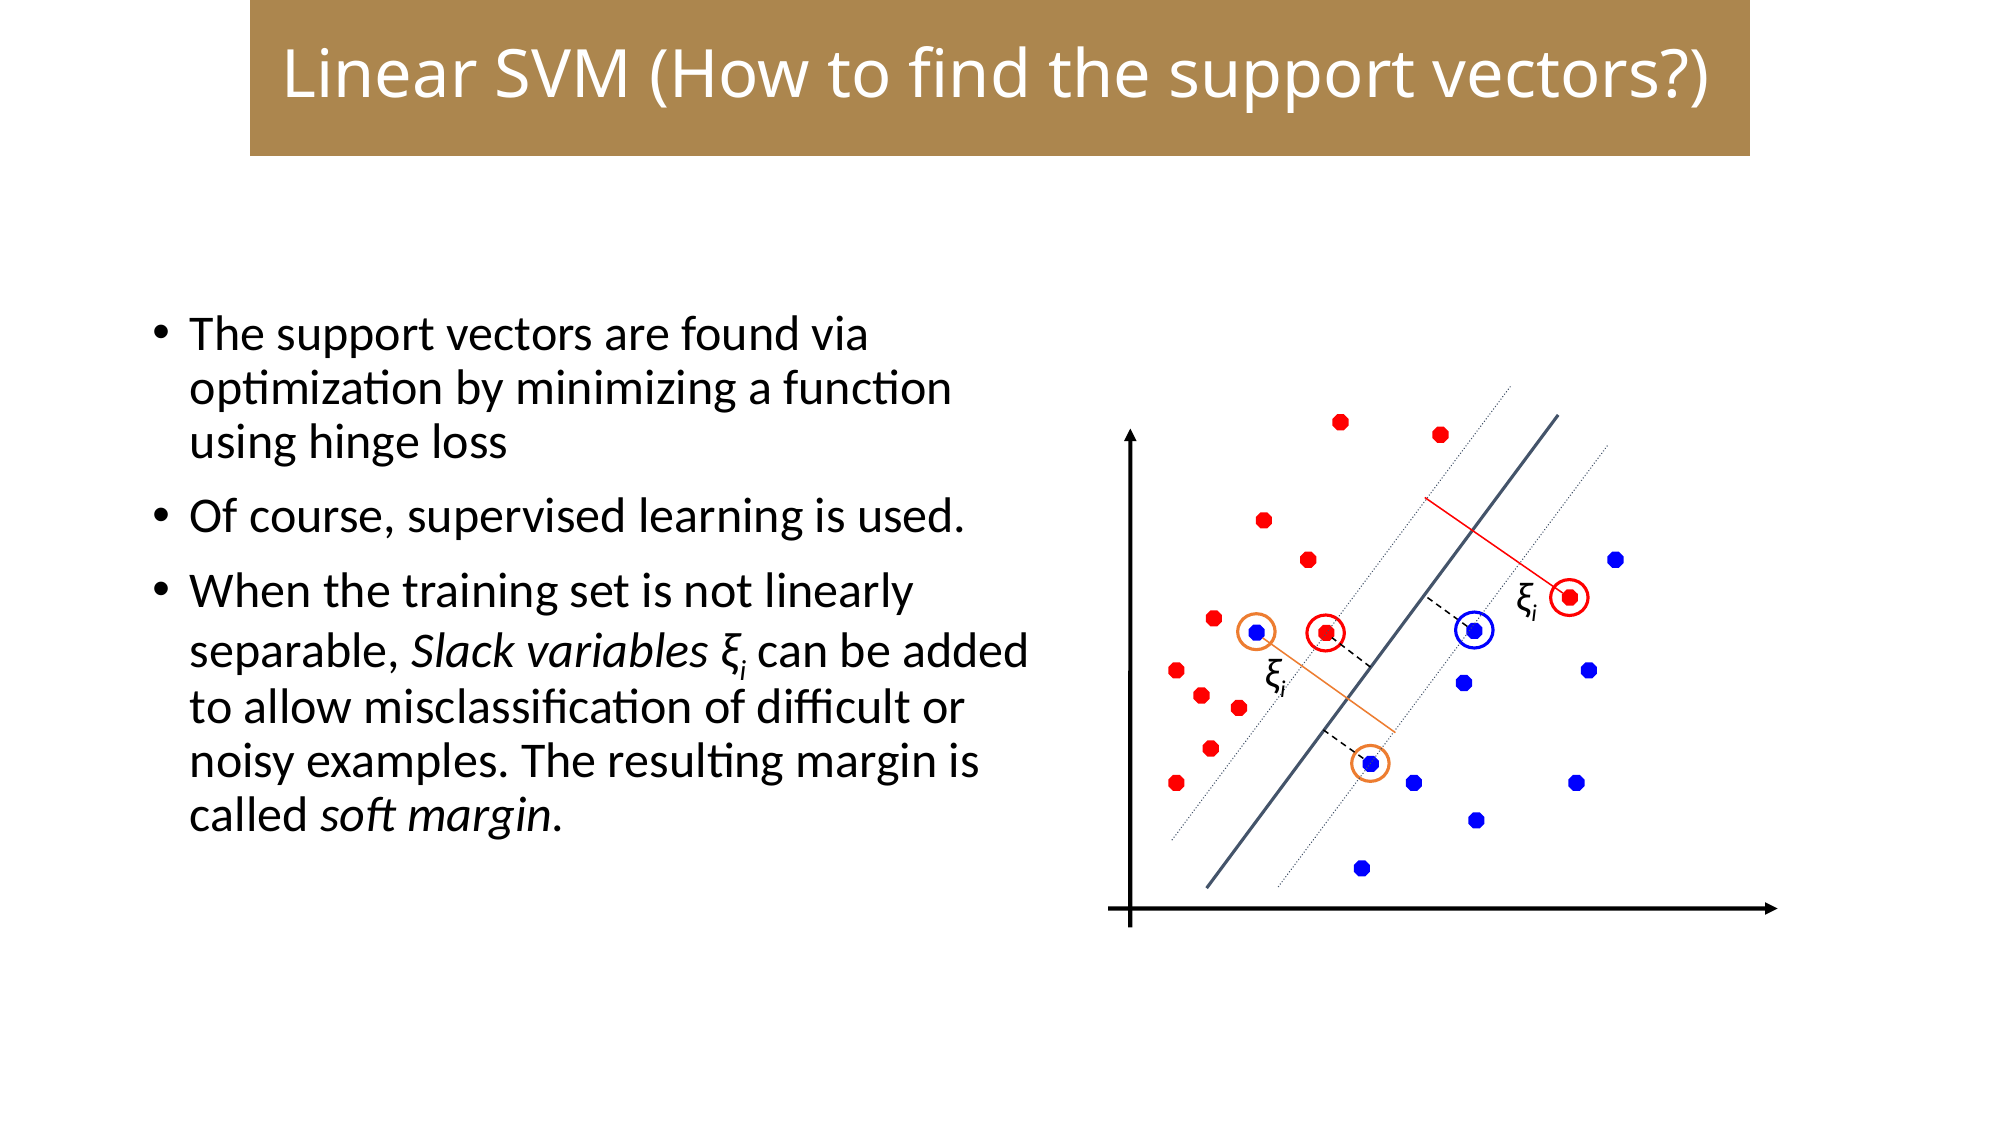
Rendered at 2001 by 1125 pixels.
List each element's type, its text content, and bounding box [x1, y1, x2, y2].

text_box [1108, 385, 1778, 928]
text_box Linear SVM (How to find the support vectors?) [249, 0, 1751, 157]
list The support vectors are found via optimization by minimizing a function using hinge loss Of course, supervised learning is used. When the training set is not linearly separable, Slack variables ξi can be added to allow misclassification of difficult or noisy examples. The resulting margin is called soft margin. [137, 299, 1049, 1014]
